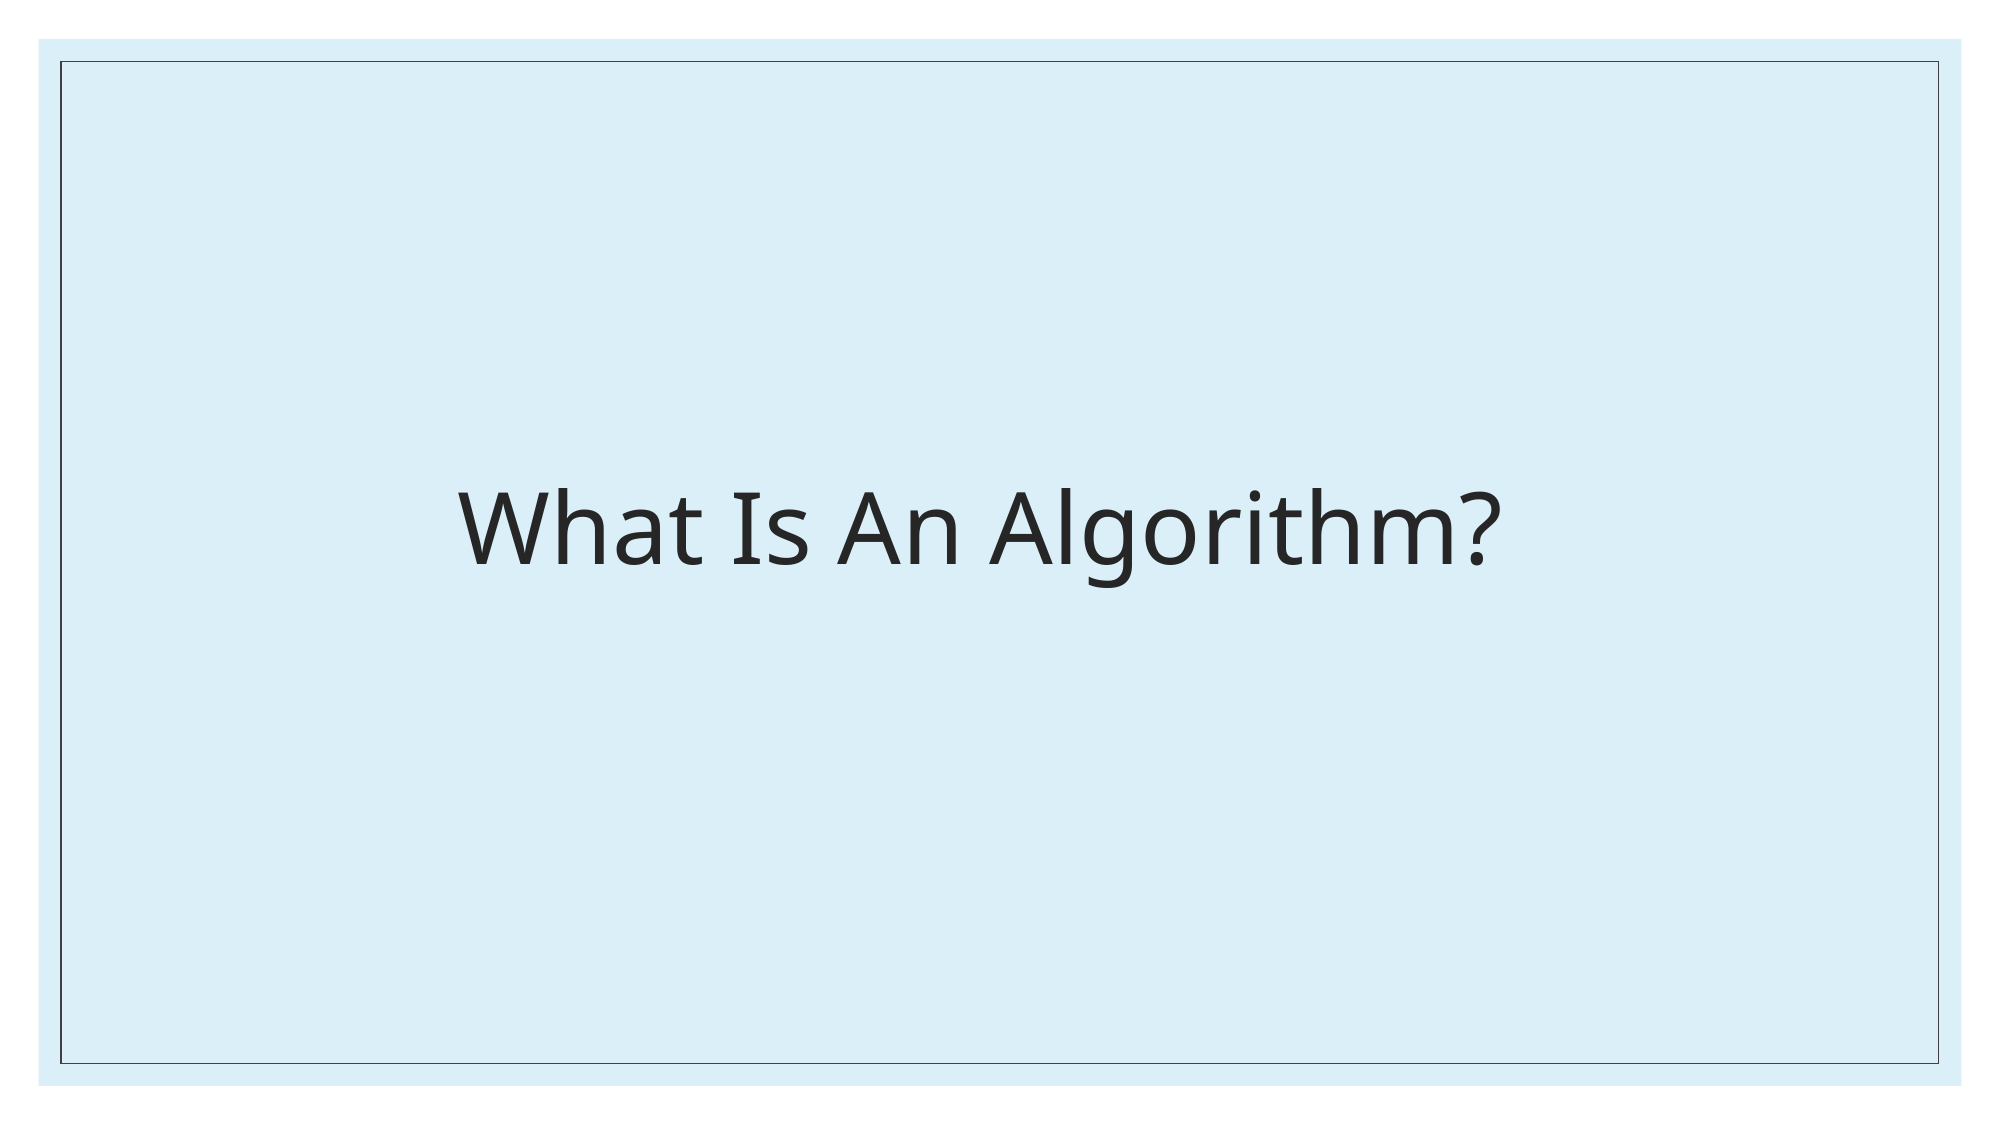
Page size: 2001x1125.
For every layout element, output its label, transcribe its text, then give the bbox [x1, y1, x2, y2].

title What Is An Algorithm? [442, 420, 1577, 646]
